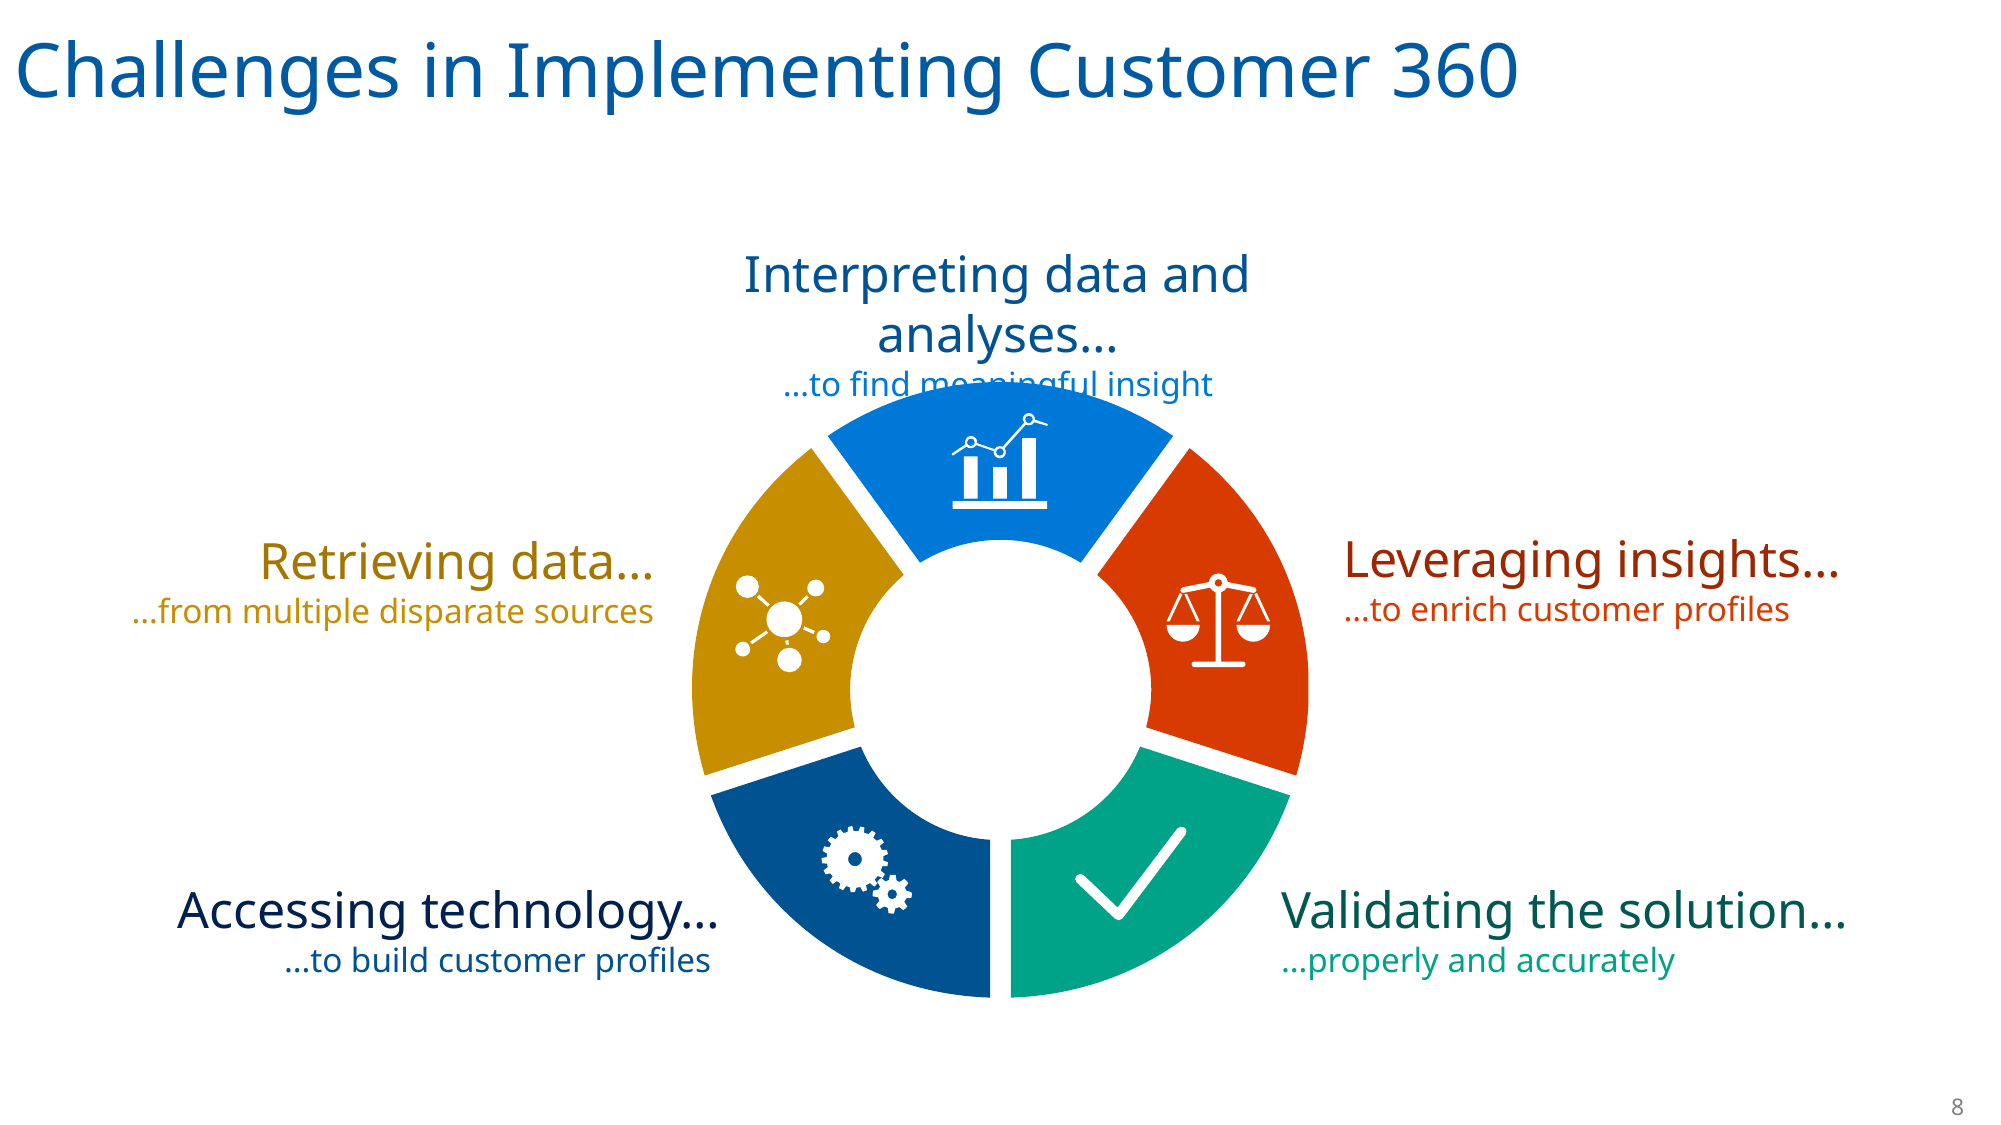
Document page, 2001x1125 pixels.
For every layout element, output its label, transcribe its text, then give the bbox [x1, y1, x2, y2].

text_box Leveraging insights… …to enrich customer profiles [1328, 520, 1869, 636]
text_box Challenges in Implementing Customer 360 [0, 0, 2000, 146]
text_box Accessing technology… …to build customer profiles [150, 871, 691, 986]
text_box Retrieving data… …from multiple disparate sources [98, 522, 670, 637]
slide_number 8 [1570, 1077, 1980, 1125]
text_box Validating the solution… …properly and accurately [1309, 871, 1898, 986]
picture [691, 381, 1309, 998]
text_box Interpreting data and analyses… …to find meaningful insight [608, 235, 1388, 411]
